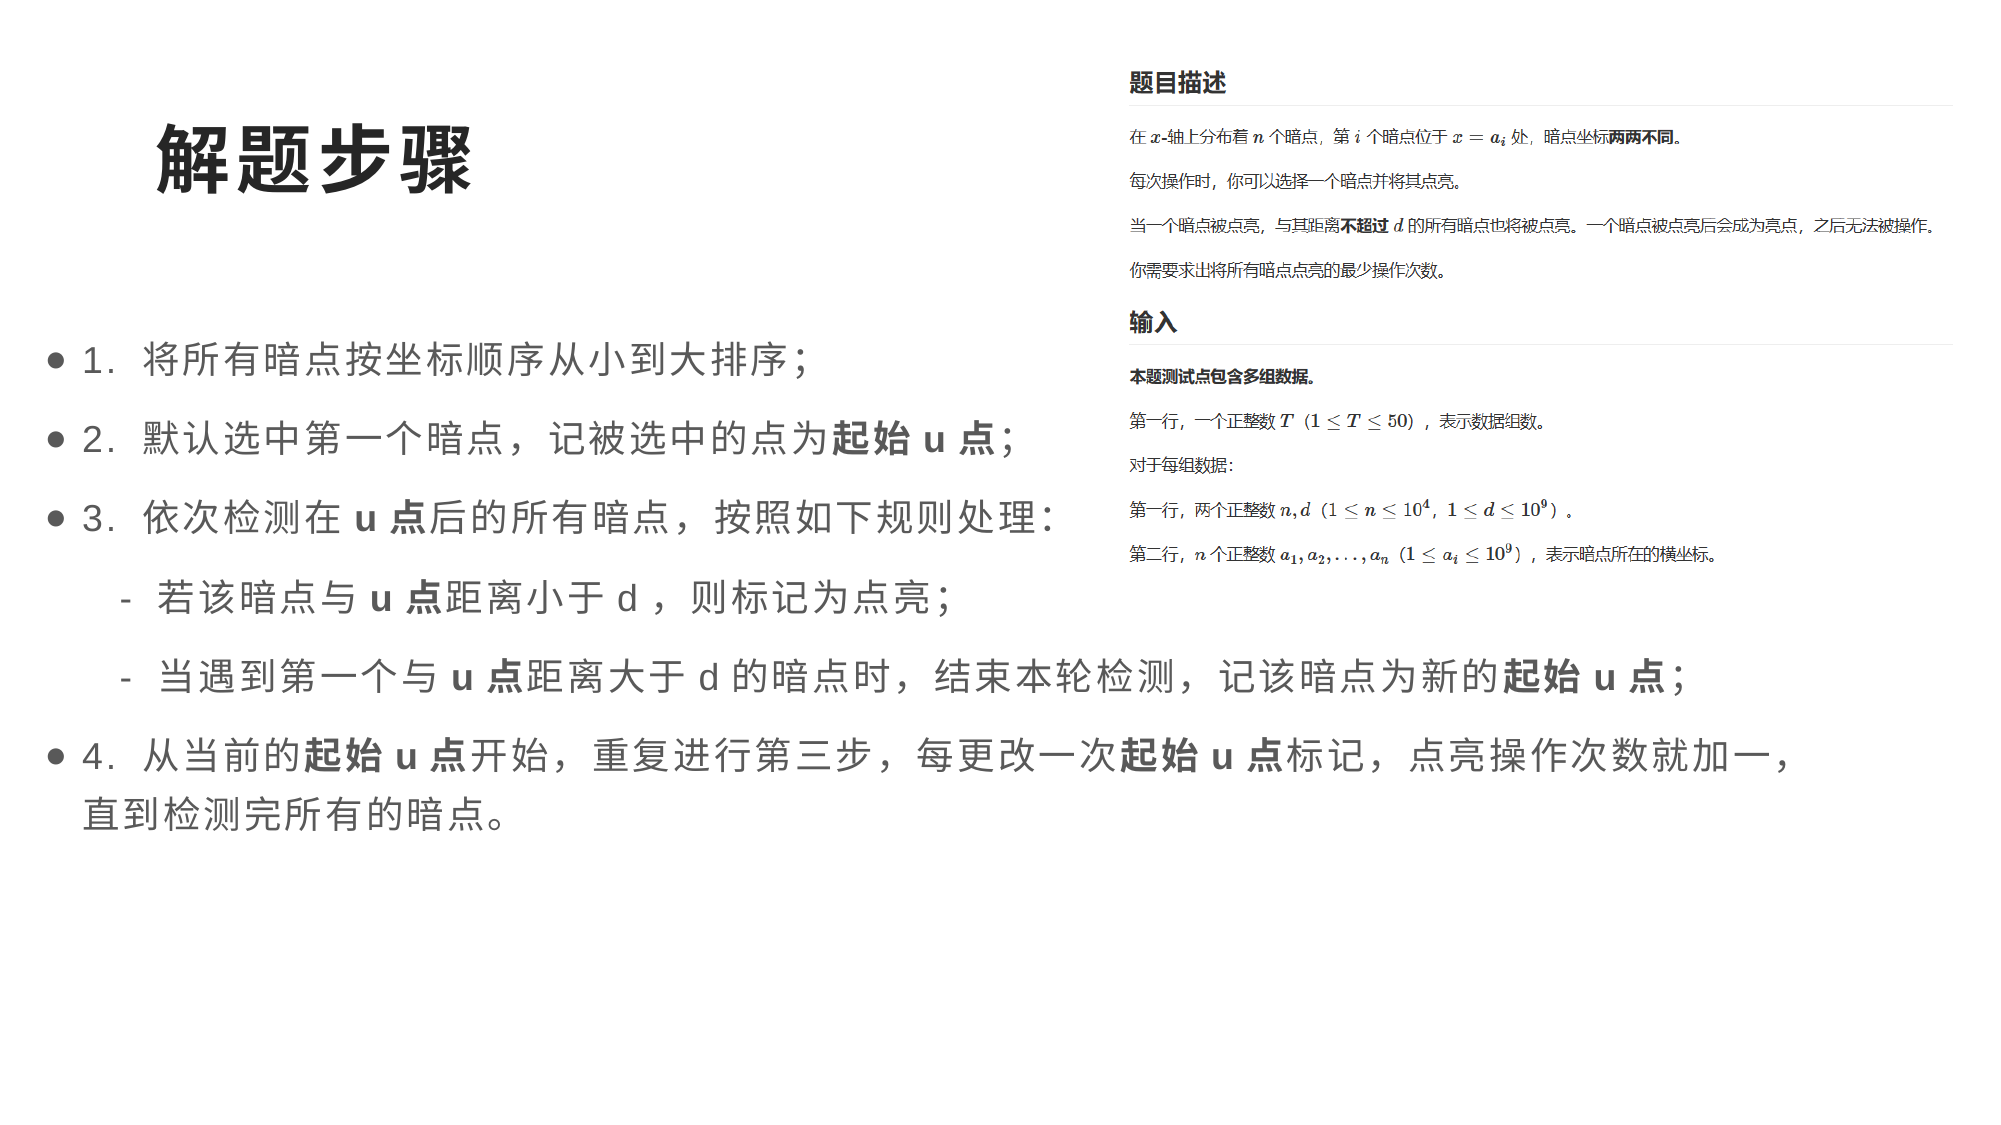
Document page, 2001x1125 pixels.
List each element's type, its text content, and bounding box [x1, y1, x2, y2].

title 解题步骤 [99, 99, 1097, 216]
list 1. 将所有暗点按坐标顺序从小到大排序； 2. 默认选中第一个暗点，记被选中的点为起始u点； 3. 依次检测在u点后的所有暗点，按照如下规则处理： - 若该暗点与u点距离小于d，则标记为点亮； - 当遇到第一个与u点距离大于d的暗点时，结束本轮检测，记该暗点为新的起始u点； 4. 从当前的起始u点开始，重复进行第三步，每更改一次起始u点标记，点亮操作次数就加一，直到检测完所有的暗点。 [29, 314, 1830, 1096]
picture [1097, 43, 1954, 582]
